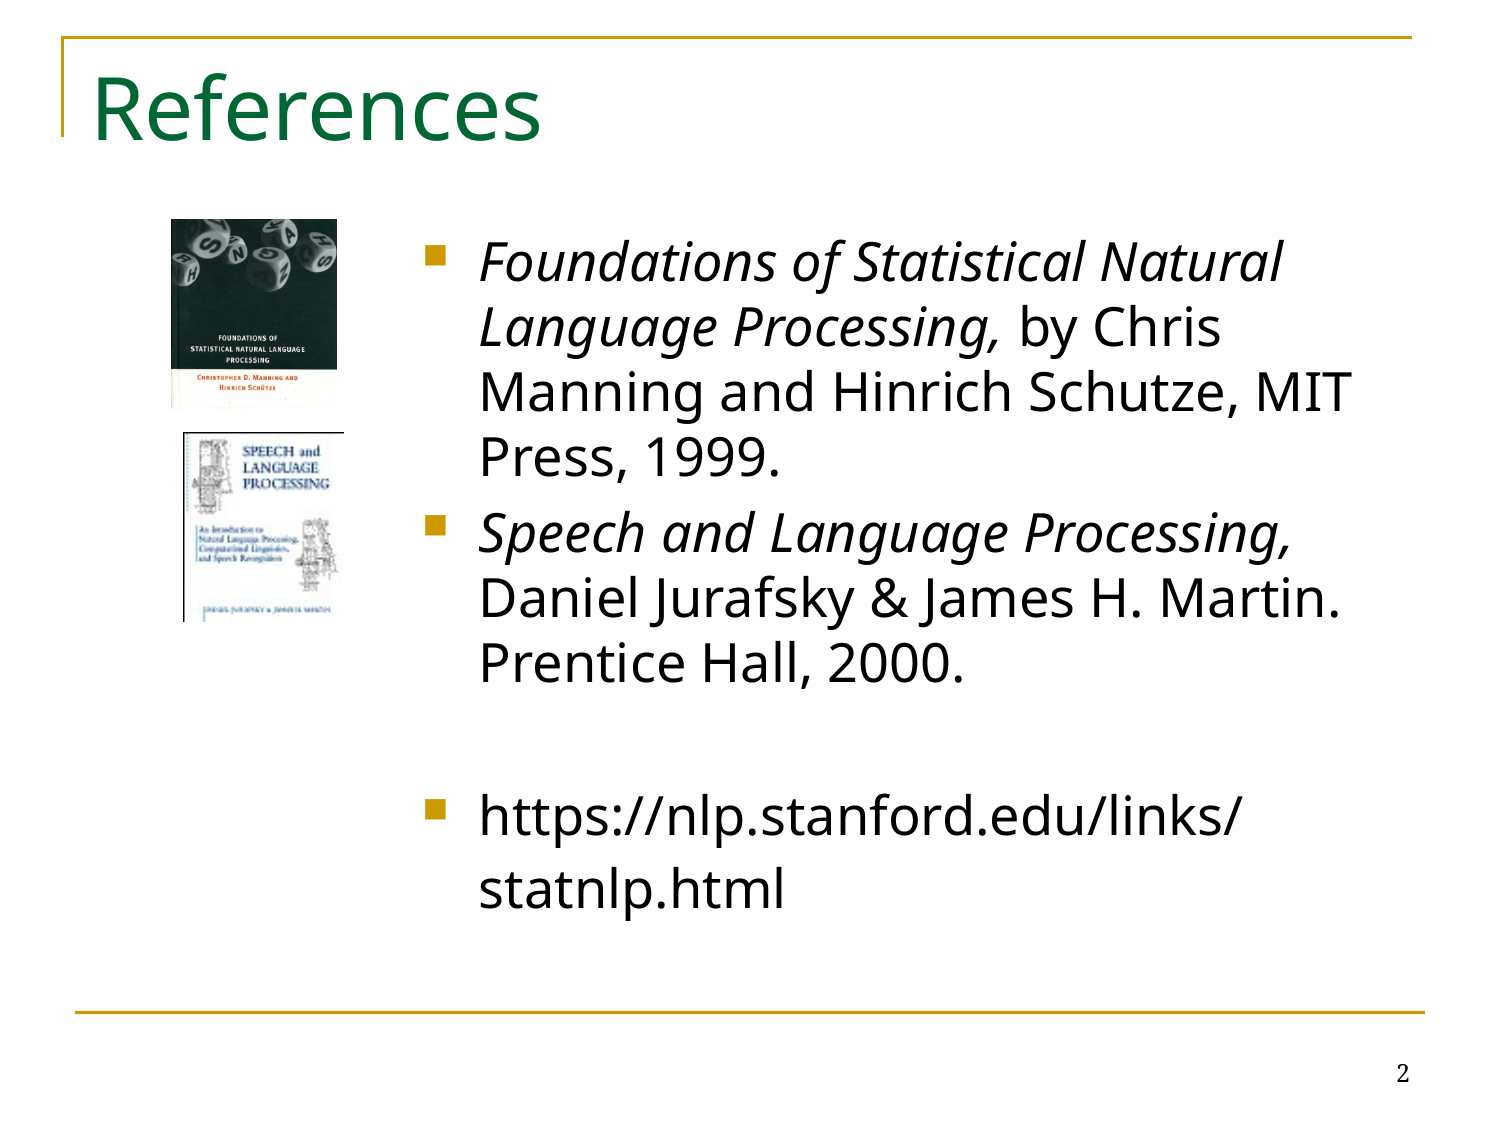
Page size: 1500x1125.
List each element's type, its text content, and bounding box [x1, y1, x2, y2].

list Foundations of Statistical Natural Language Processing, by Chris Manning and Hinrich Schutze, MIT Press, 1999. Speech and Language Processing, Daniel Jurafsky & James H. Martin. Prentice Hall, 2000. https://nlp.stanford.edu/links/statnlp.html [407, 219, 1477, 658]
slide_number 2 [1074, 1024, 1425, 1100]
picture [182, 432, 345, 622]
title References [74, 45, 1426, 233]
picture [170, 219, 337, 410]
